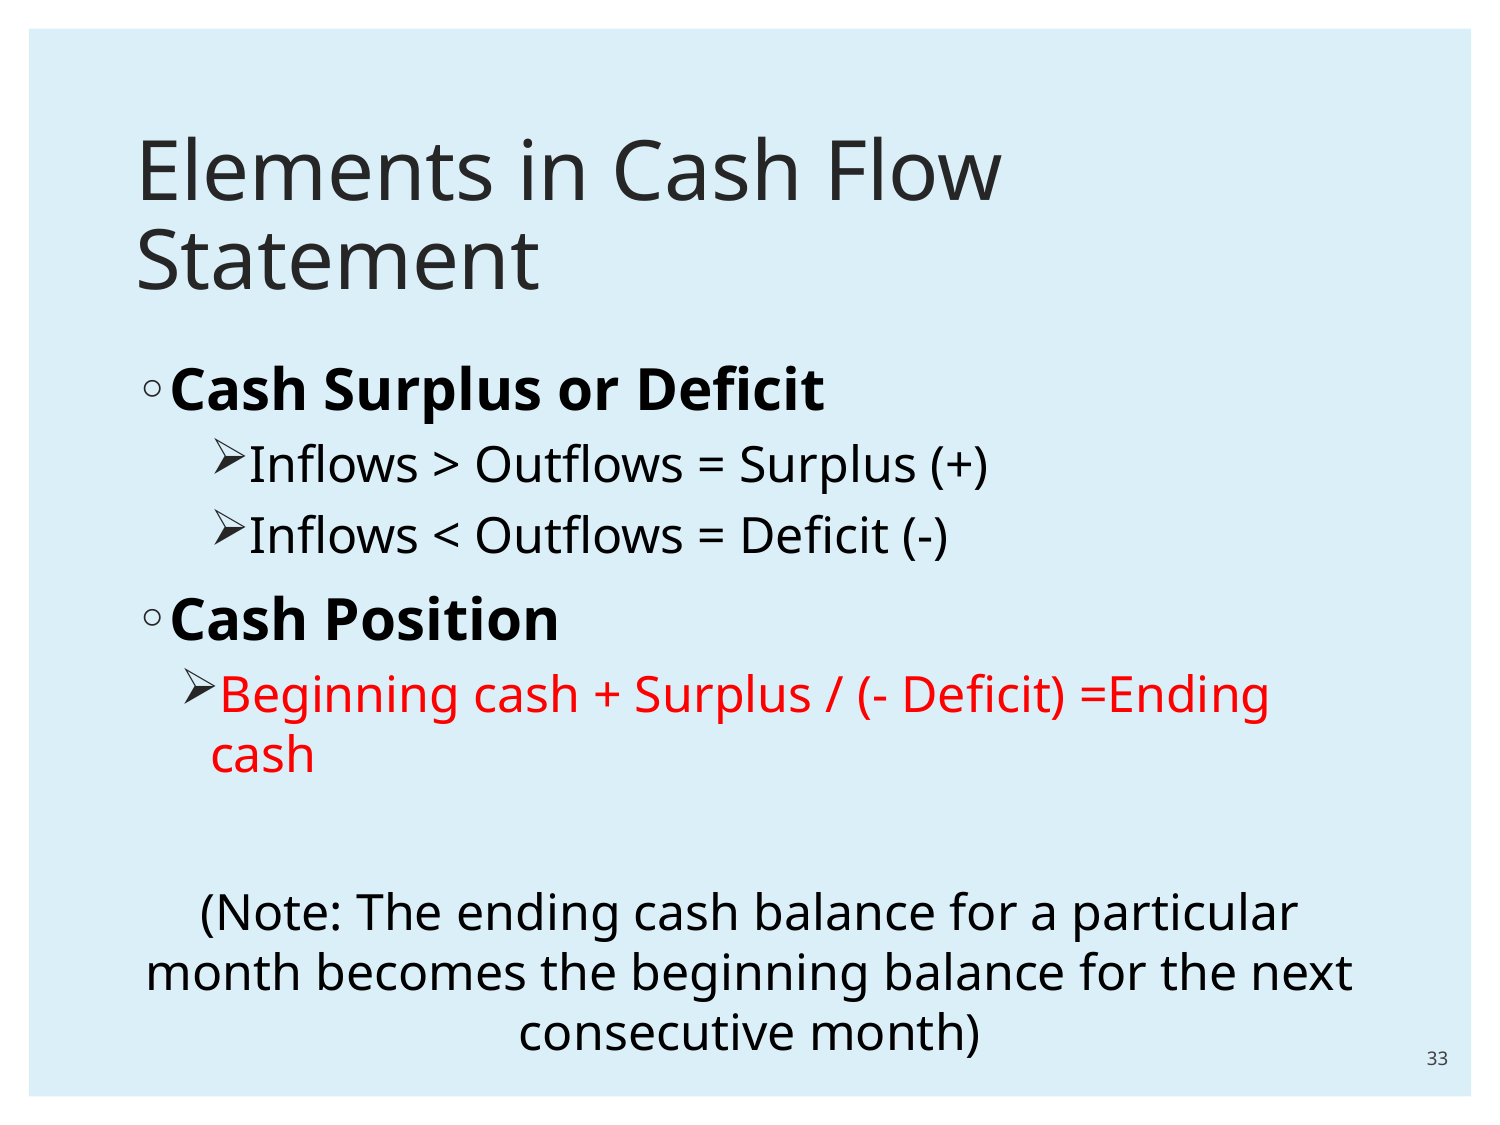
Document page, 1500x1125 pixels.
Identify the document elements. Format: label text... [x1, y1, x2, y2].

list Cash Surplus or Deficit Inflows > Outflows = Surplus (+) Inflows < Outflows = Deficit (-) Cash Position Beginning cash + Surplus / (- Deficit) =Ending cash (Note: The ending cash balance for a particular month becomes the beginning balance for the next consecutive month) [120, 345, 1380, 990]
title Elements in Cash Flow Statement [120, 105, 1380, 331]
slide_number 33 [1283, 1035, 1464, 1080]
